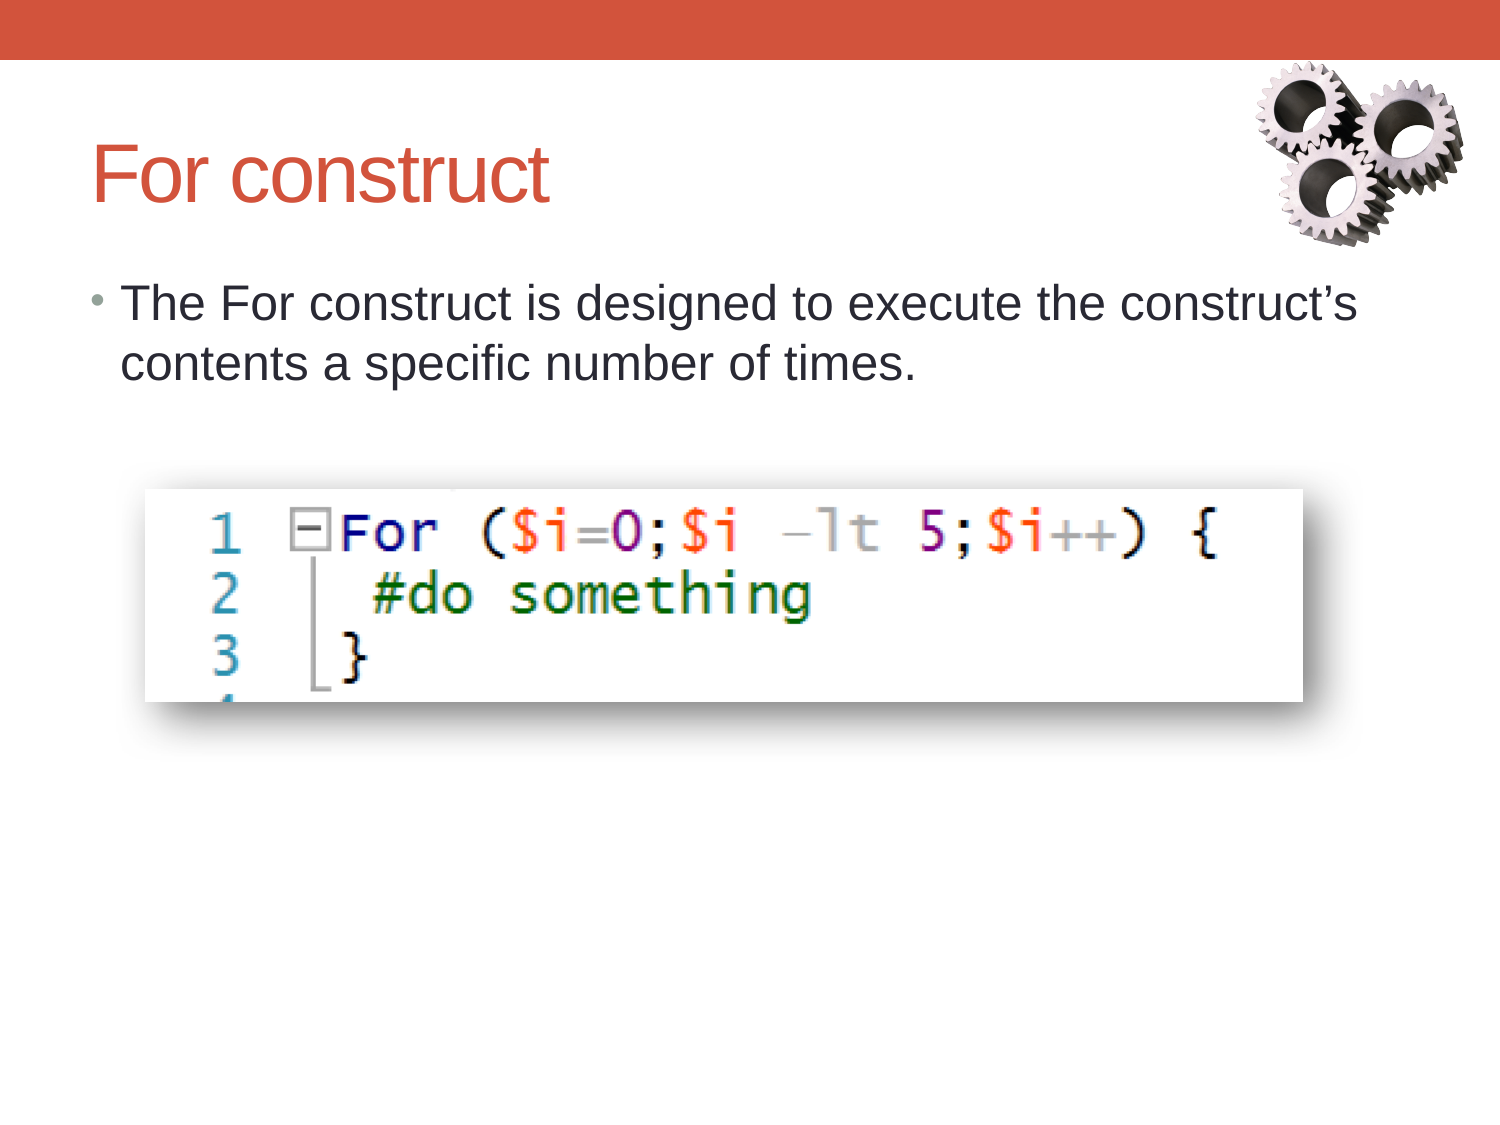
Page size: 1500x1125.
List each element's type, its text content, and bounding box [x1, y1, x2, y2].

picture [1252, 58, 1467, 251]
picture [145, 489, 1303, 703]
title For construct [75, 87, 1249, 250]
list The For construct is designed to execute the construct’s contents a specific number of times. [75, 262, 1425, 456]
